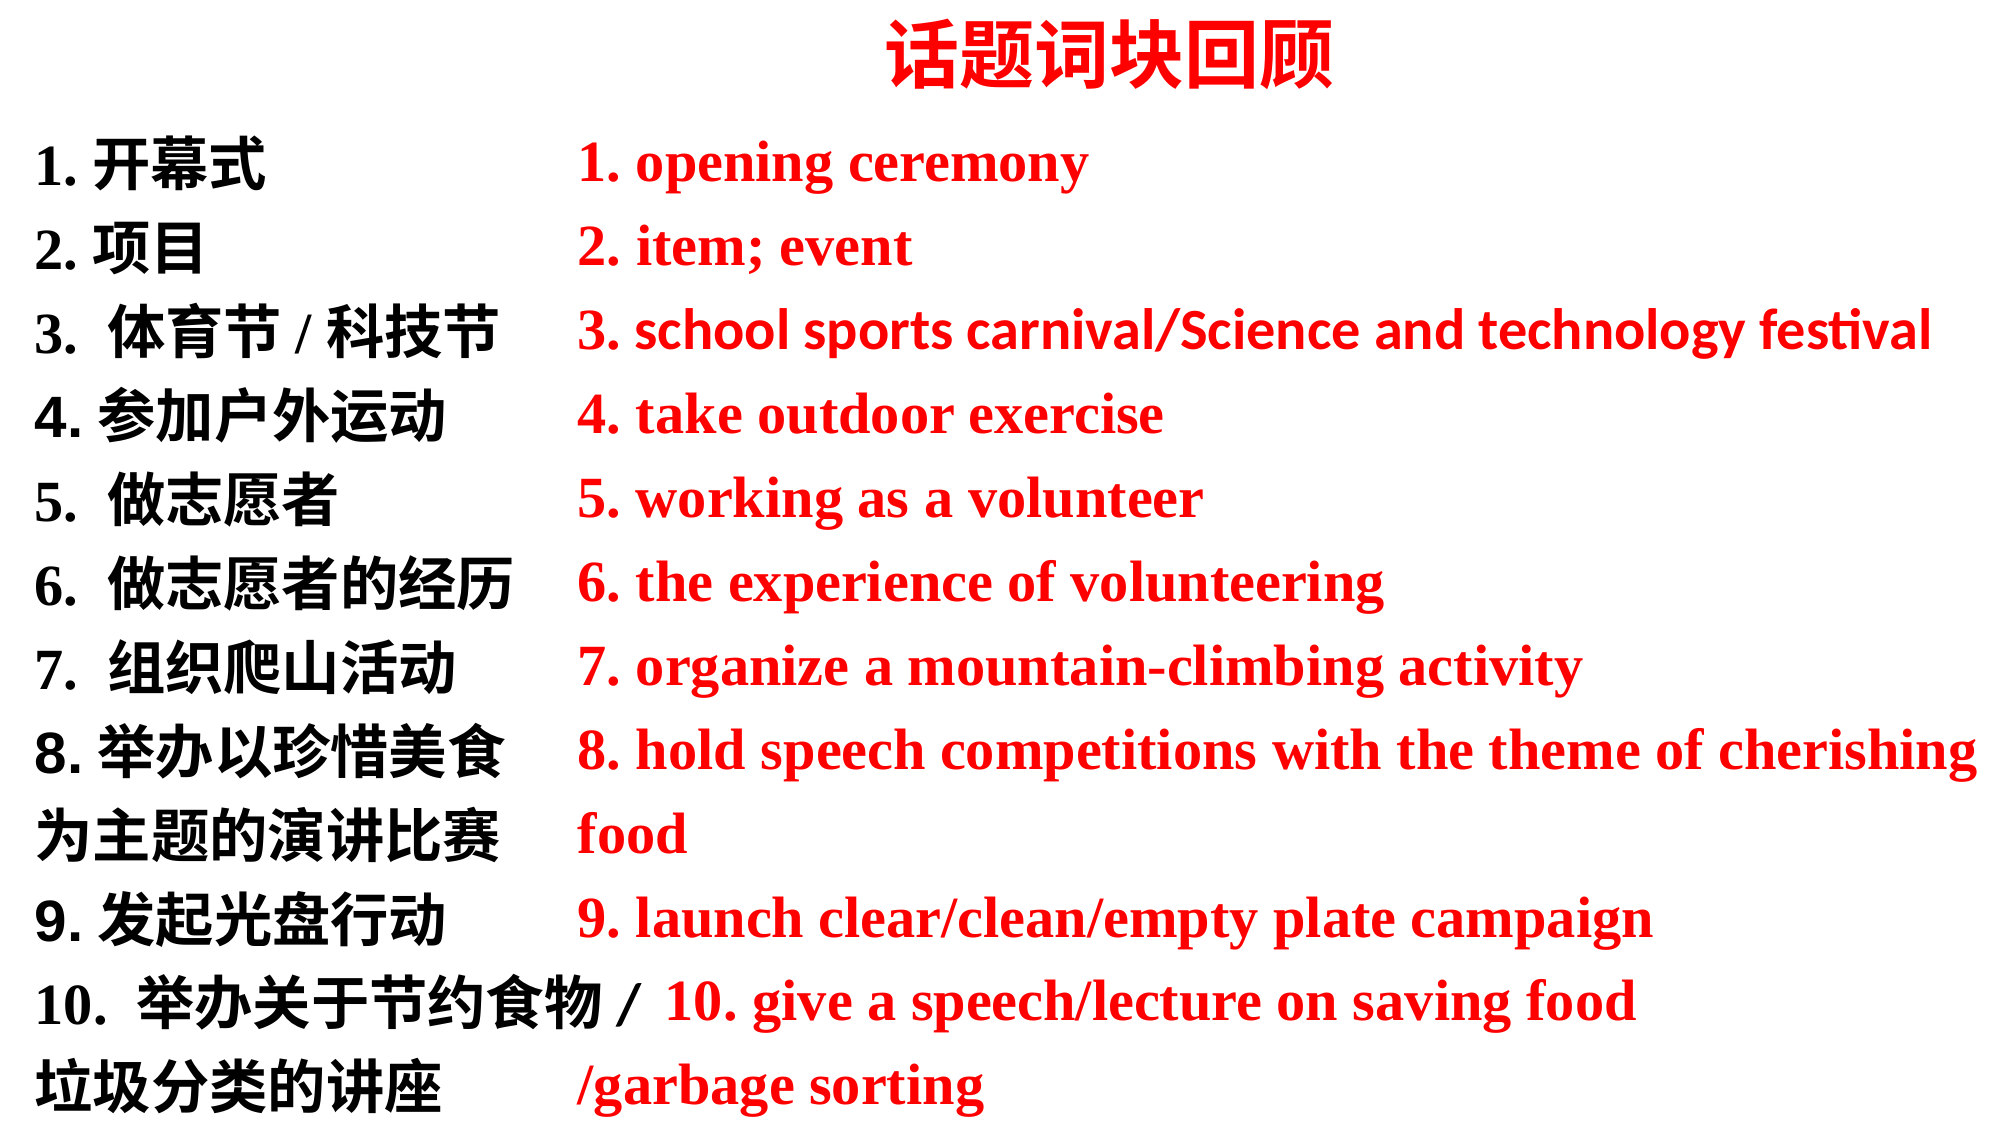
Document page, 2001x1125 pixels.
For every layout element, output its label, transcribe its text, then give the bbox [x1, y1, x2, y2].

text_box 话题词块回顾 [870, 0, 2000, 105]
text_box 1. opening ceremony 2. item; event 3. school sports carnival/Science and technology festival 4. take outdoor exercise 5. working as a volunteer 6. the experience of volunteering 7. organize a mountain-climbing activity 8. hold speech competitions with the theme of cherishing food 9. launch clear/clean/empty plate campaign 10. give a speech/lecture on saving food /garbage sorting [563, 102, 2000, 1125]
text_box 1.开幕式 2.项目 3. 体育节/科技节 4.参加户外运动 5. 做志愿者 6. 做志愿者的经历 7. 组织爬山活动 8.举办以珍惜美食 为主题的演讲比赛 9.发起光盘行动 10. 举办关于节约食物/ 垃圾分类的讲座 [20, 105, 563, 1125]
